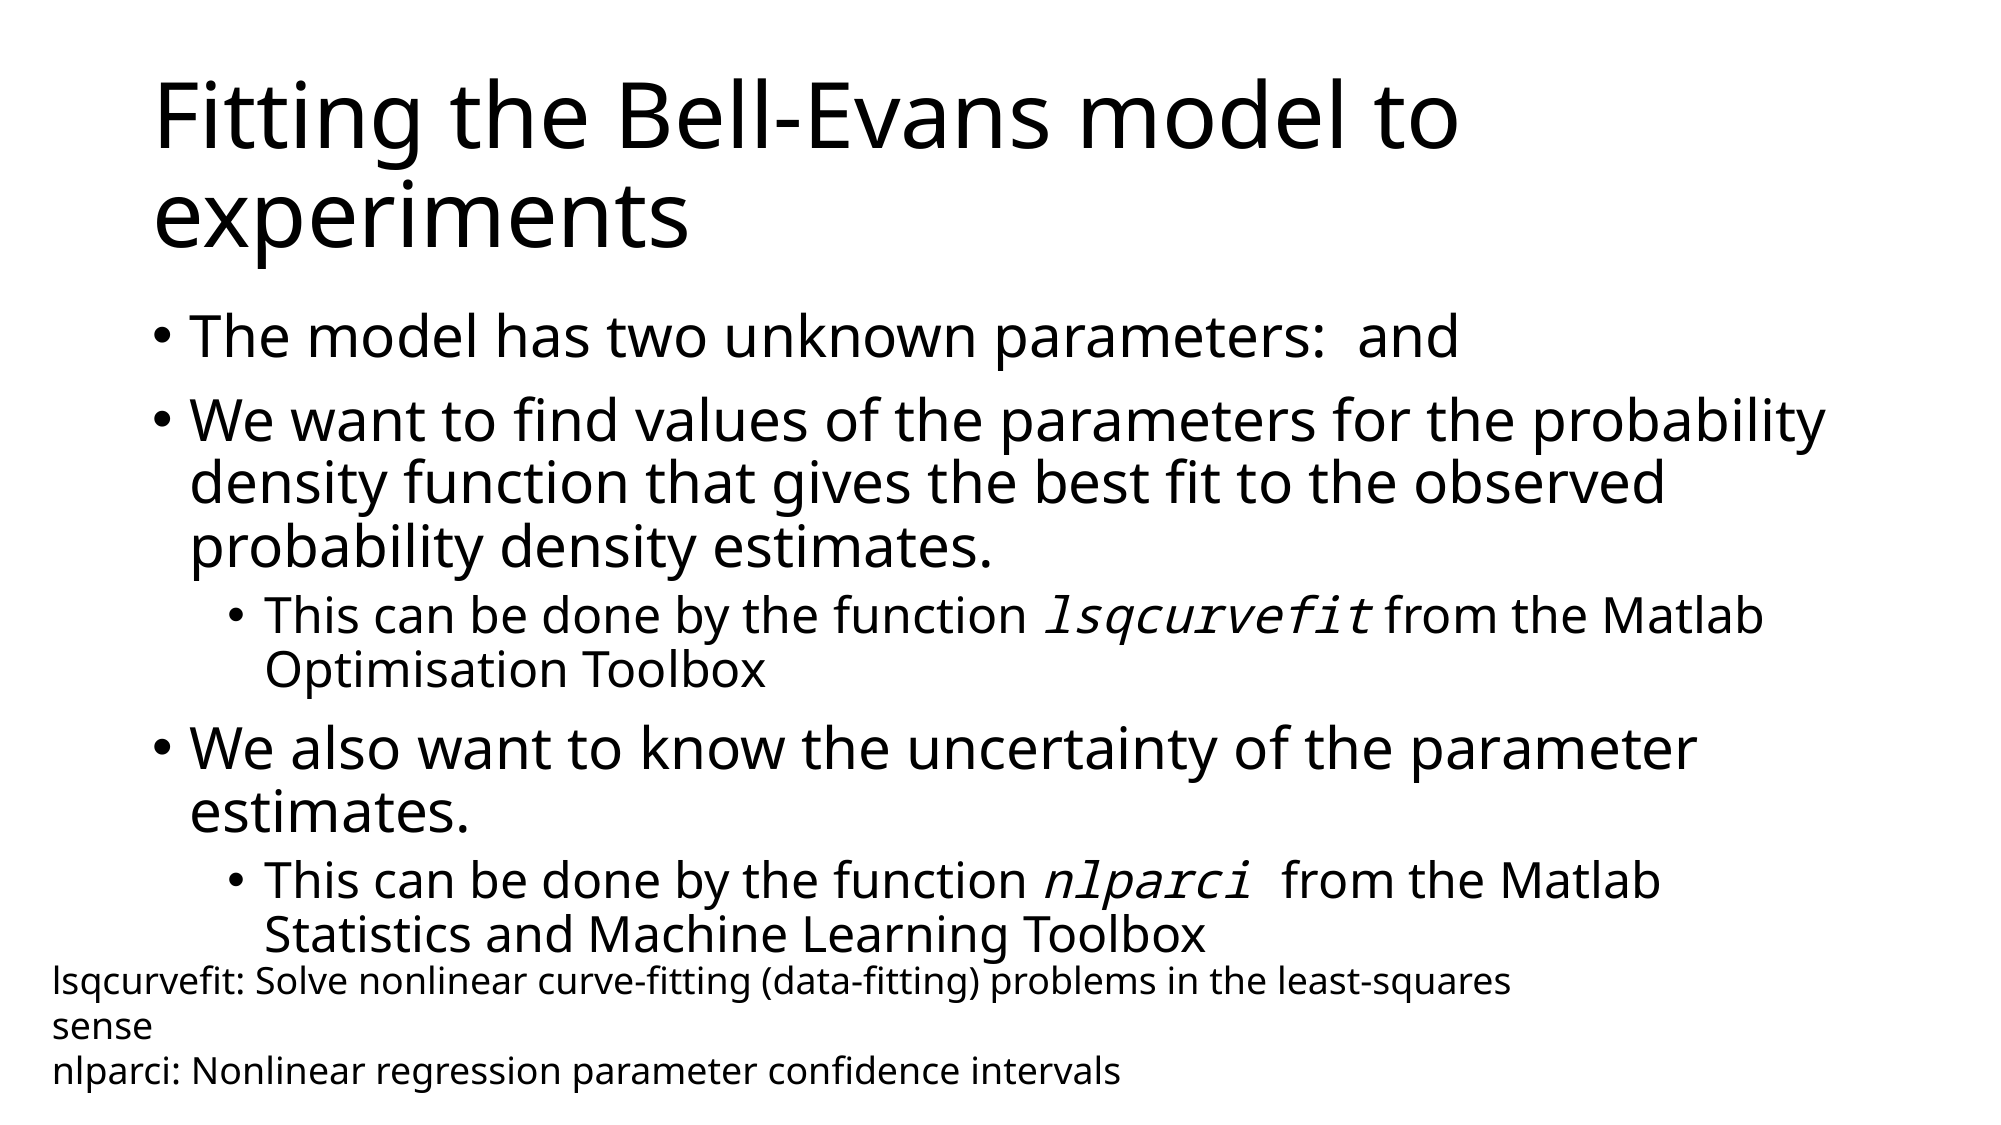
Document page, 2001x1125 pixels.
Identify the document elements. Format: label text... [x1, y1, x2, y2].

title Fitting the Bell-Evans model to experiments [137, 59, 1863, 278]
text_box lsqcurvefit: Solve nonlinear curve-fitting (data-fitting) problems in the least-squares sense nlparci: Nonlinear regression parameter confidence intervals [37, 949, 1638, 1100]
